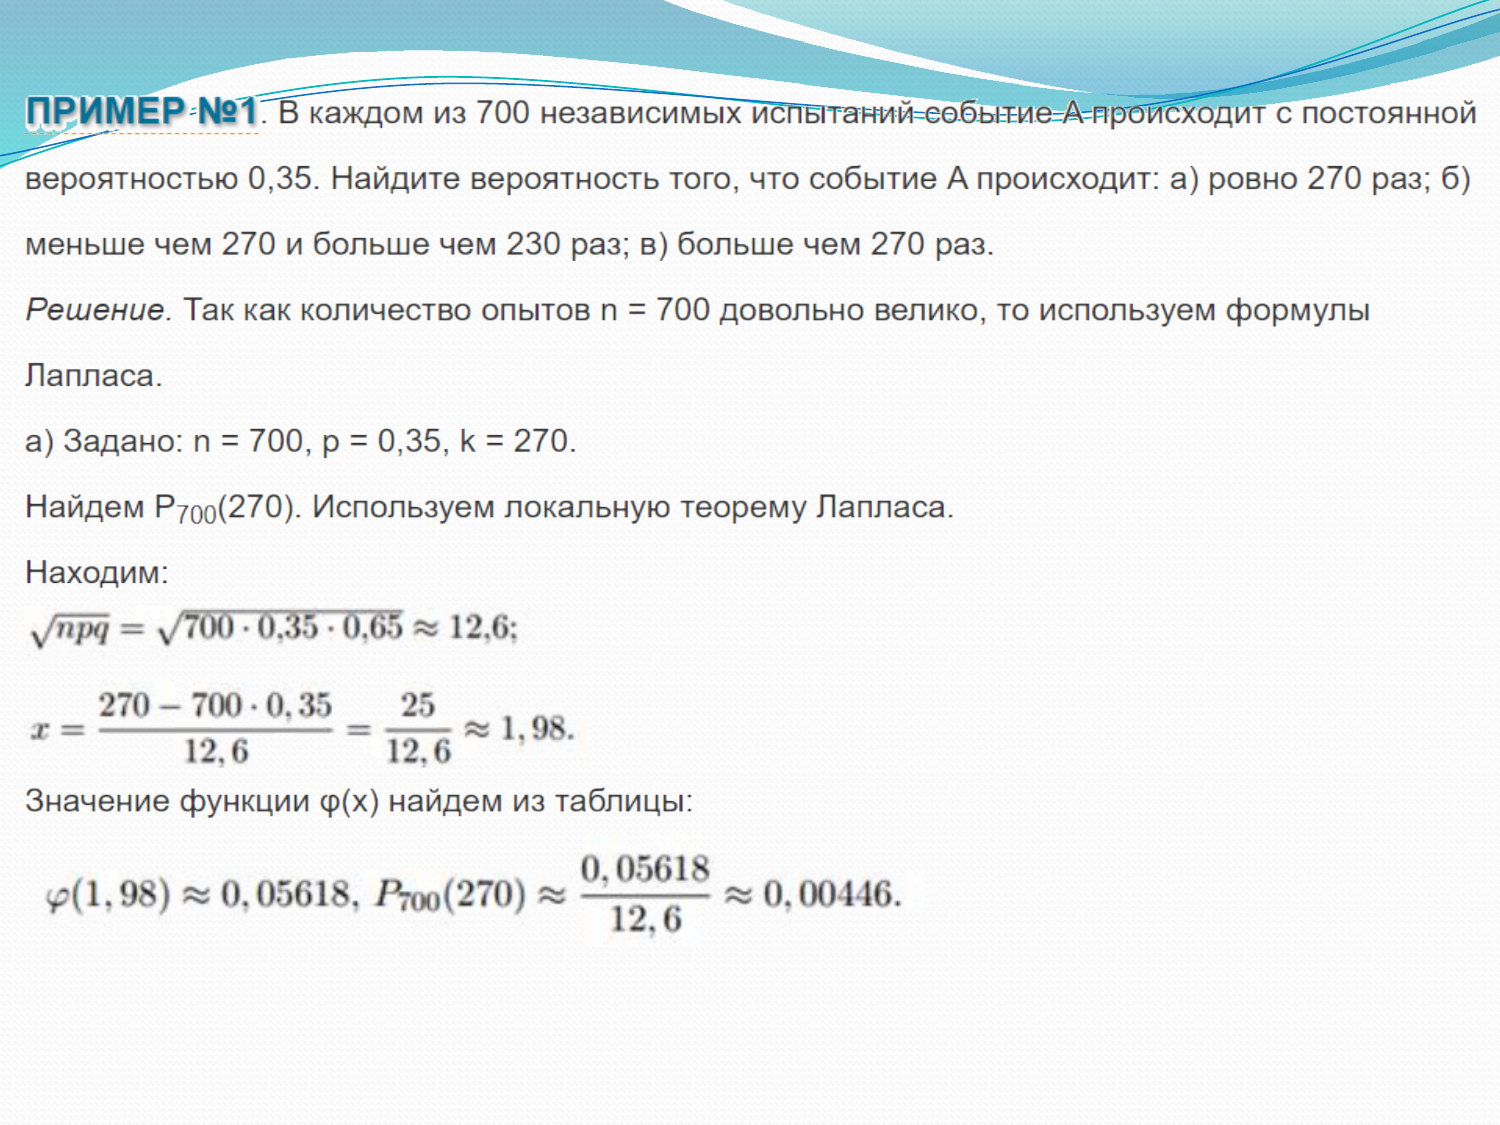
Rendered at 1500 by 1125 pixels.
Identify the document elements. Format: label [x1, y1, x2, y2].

picture [15, 80, 1485, 953]
